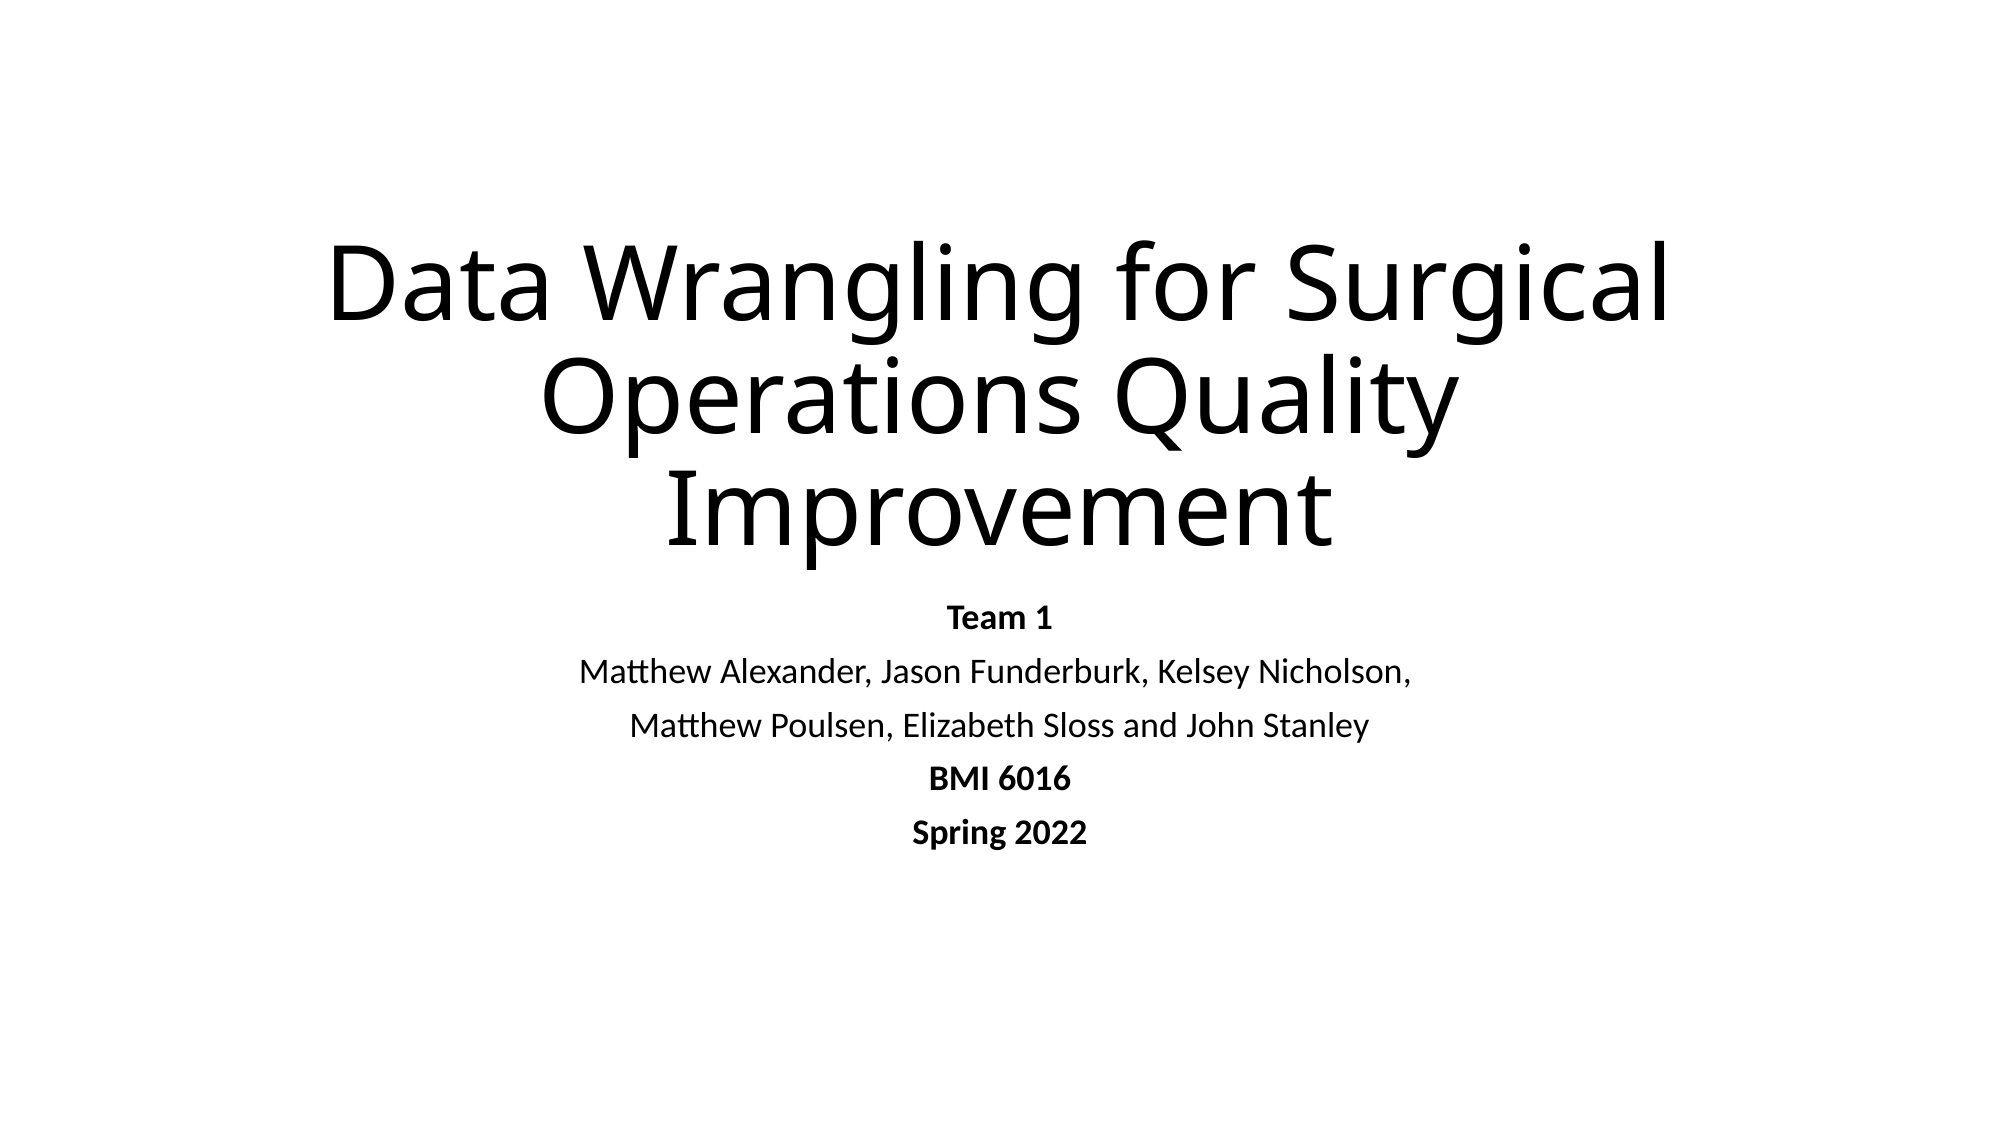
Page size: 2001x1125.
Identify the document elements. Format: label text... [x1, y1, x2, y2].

subtitle Team 1 Matthew Alexander, Jason Funderburk, Kelsey Nicholson, Matthew Poulsen, Elizabeth Sloss and John Stanley BMI 6016 Spring 2022 [249, 590, 1750, 863]
title Data Wrangling for Surgical Operations Quality Improvement [249, 184, 1750, 576]
